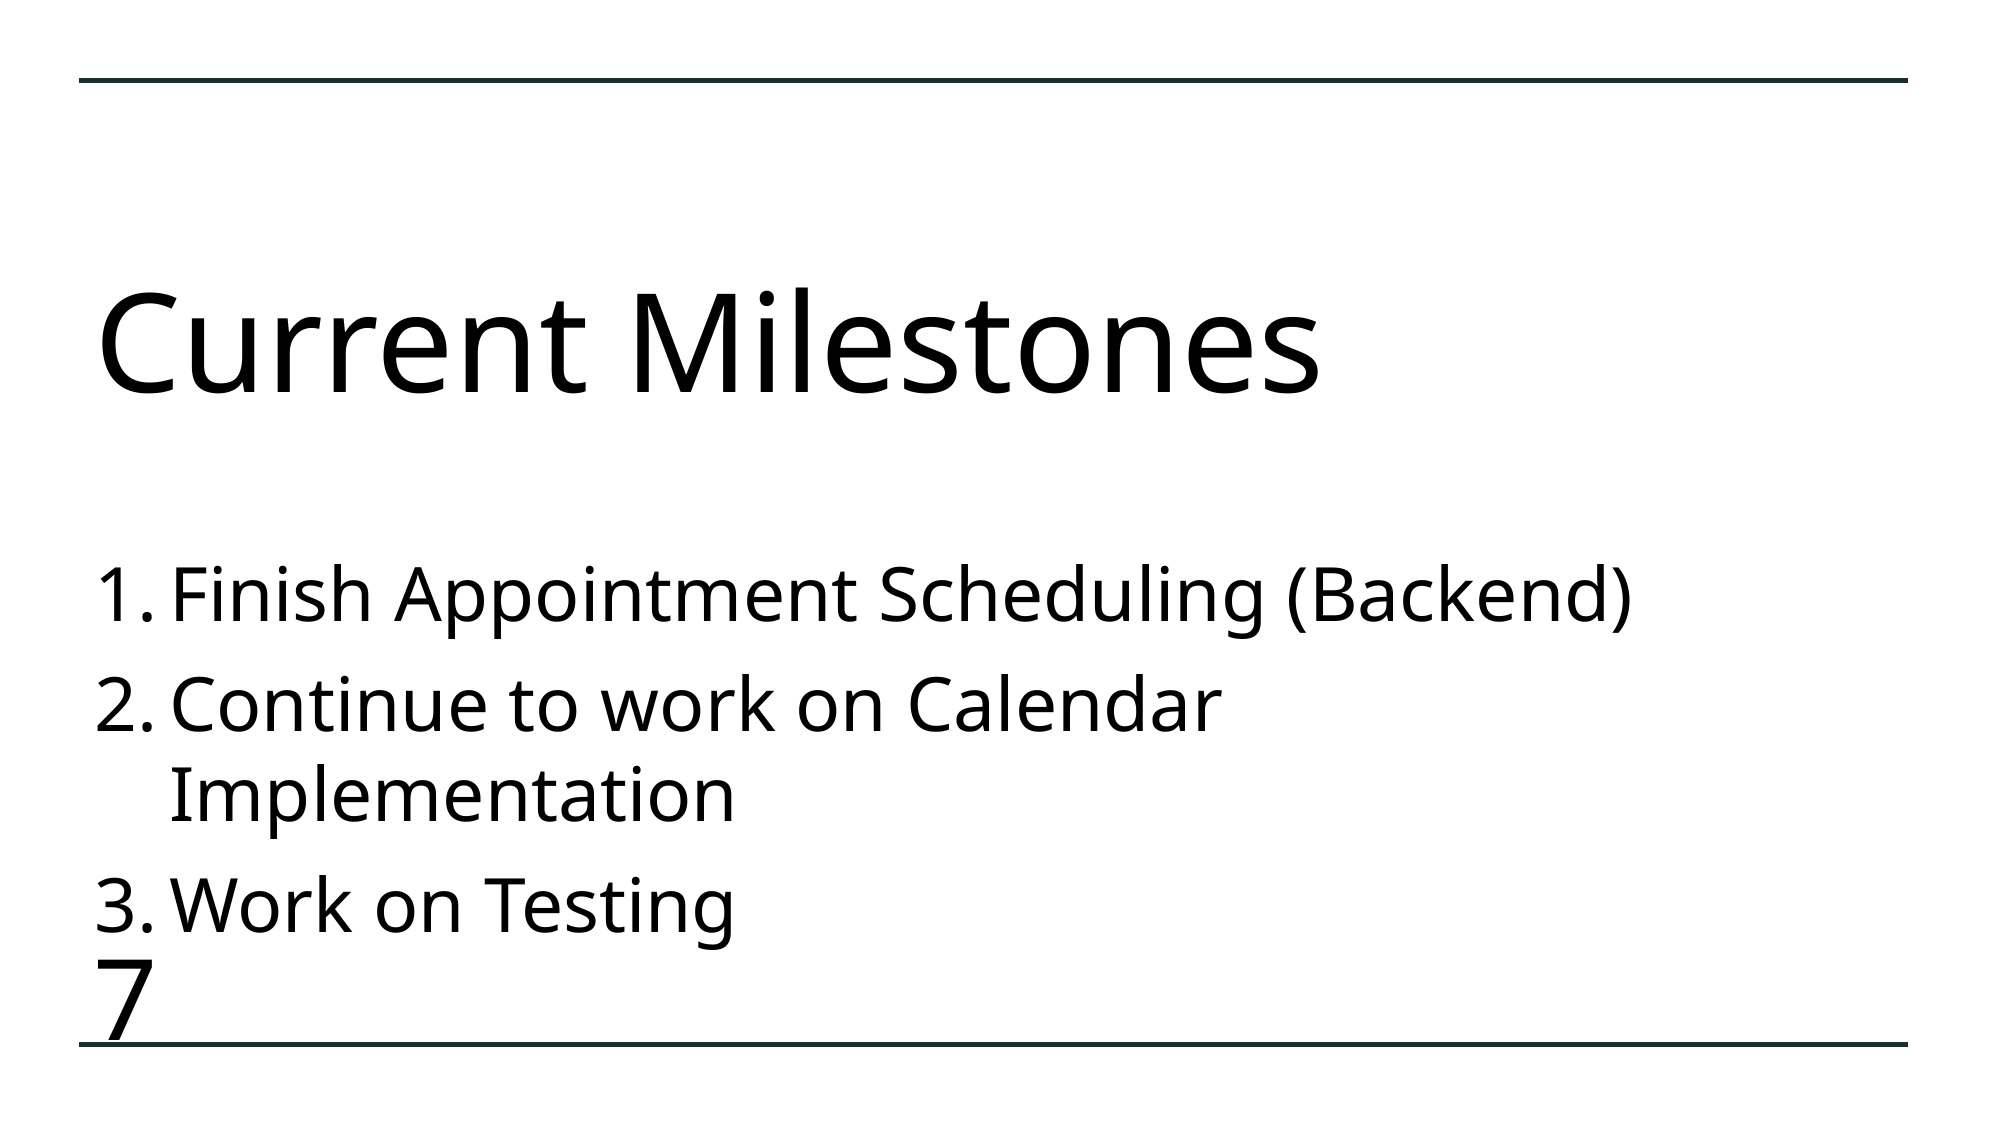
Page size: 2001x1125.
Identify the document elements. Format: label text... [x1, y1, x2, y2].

list Finish Appointment Scheduling (Backend) Continue to work on Calendar Implementation Work on Testing [79, 437, 1803, 860]
text_box 7 [79, 920, 238, 1071]
title Current Milestones [79, 160, 1824, 515]
